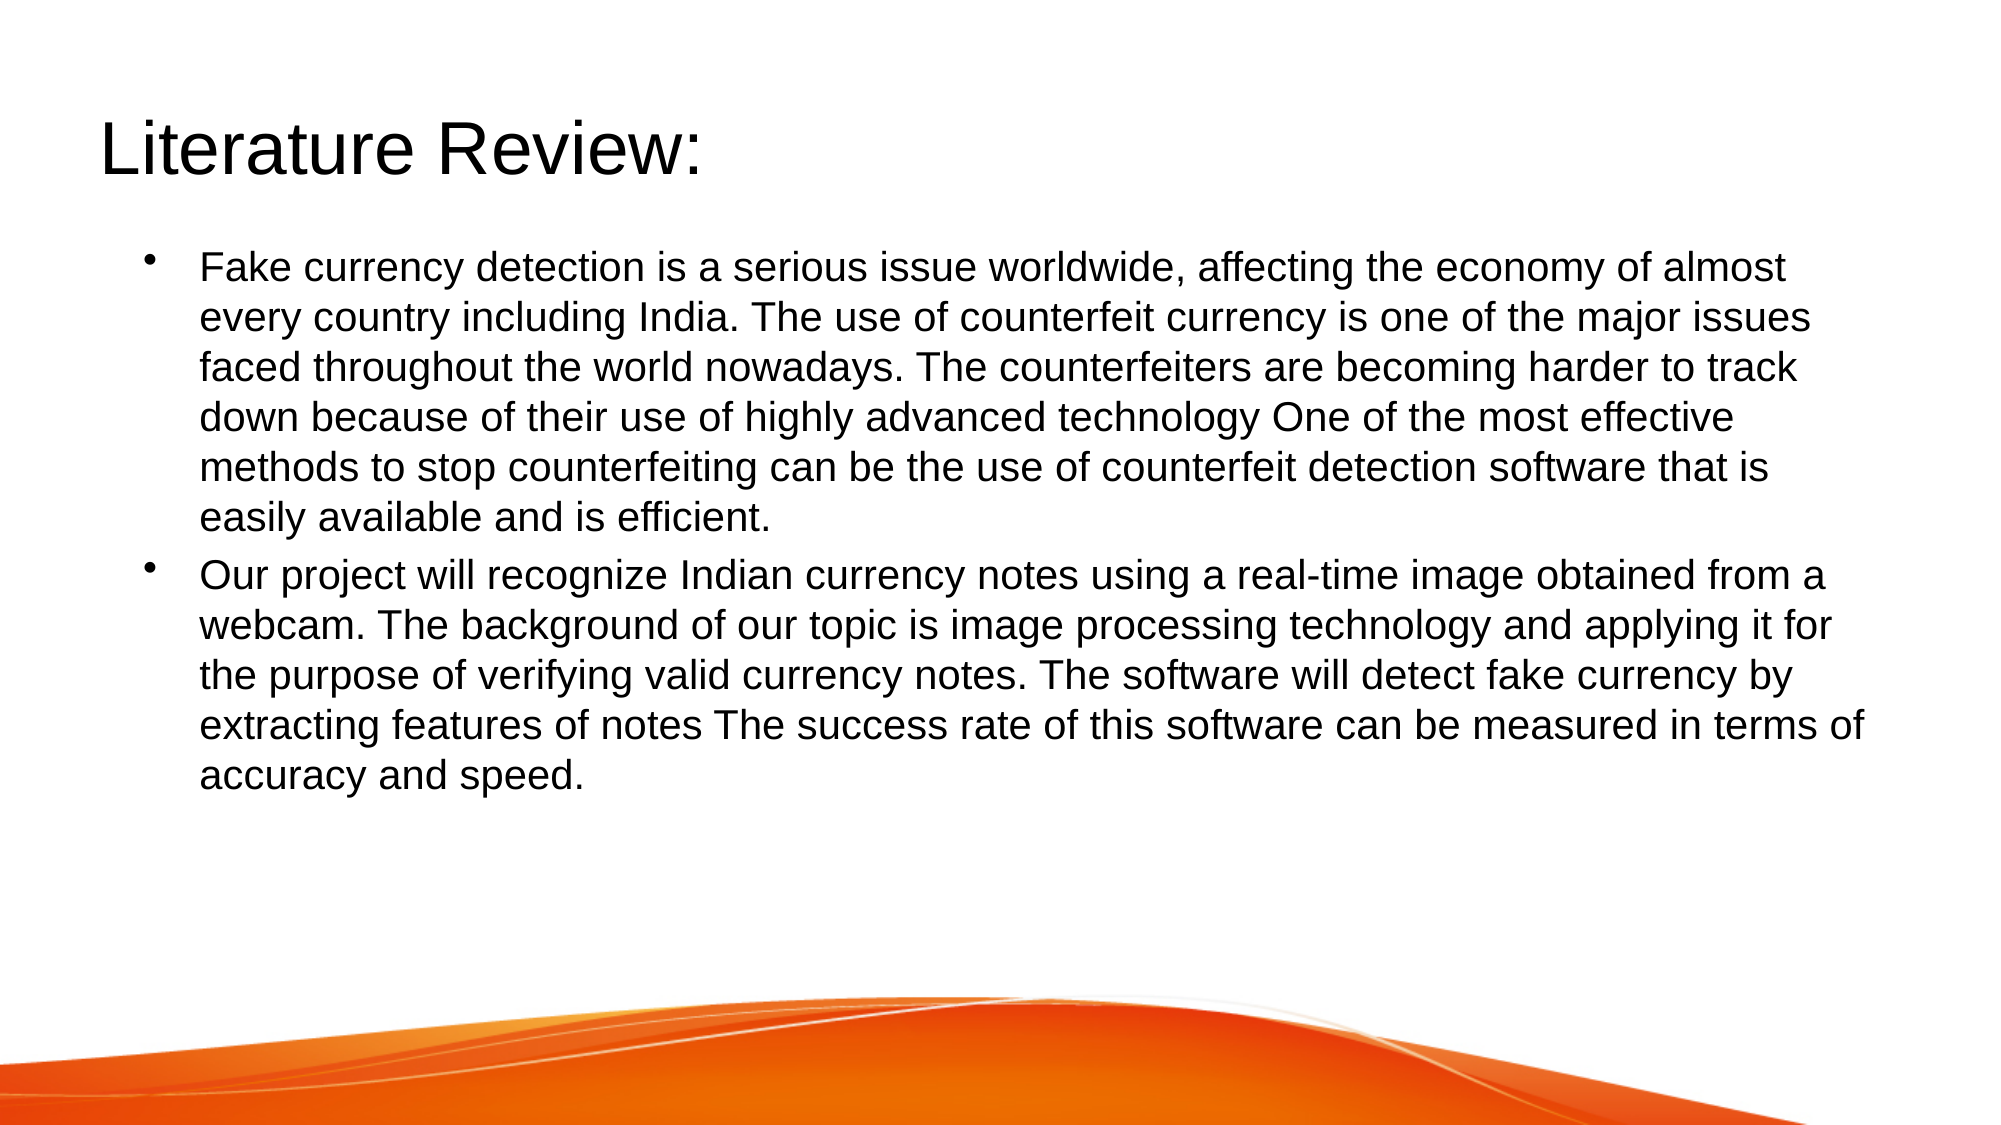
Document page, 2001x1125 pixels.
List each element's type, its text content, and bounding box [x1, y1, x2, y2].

list Fake currency detection is a serious issue worldwide, affecting the economy of almost every country including India. The use of counterfeit currency is one of the major issues faced throughout the world nowadays. The counterfeiters are becoming harder to track down because of their use of highly advanced technology One of the most effective methods to stop counterfeiting can be the use of counterfeit detection software that is easily available and is efficient. Our project will recognize Indian currency notes using a real-time image obtained from a webcam. The background of our topic is image processing technology and applying it for the purpose of verifying valid currency notes. The software will detect fake currency by extracting features of notes The success rate of this software can be measured in terms of accuracy and speed. [128, 143, 1901, 1006]
picture [0, 0, 2000, 1125]
title Literature Review: [84, 96, 1886, 193]
